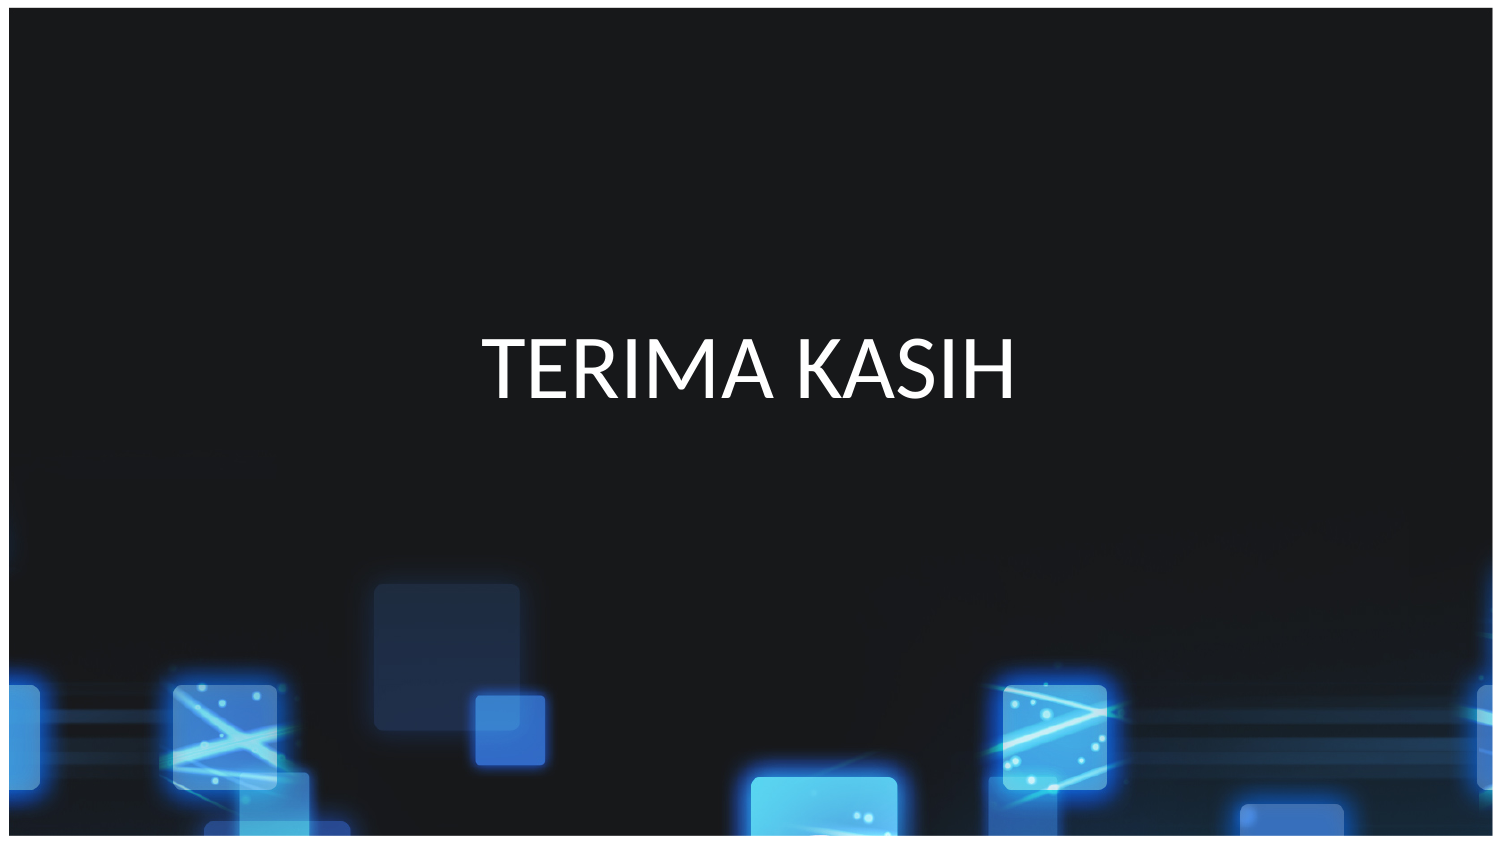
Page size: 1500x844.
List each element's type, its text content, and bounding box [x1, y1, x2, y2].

picture [0, 0, 1500, 844]
title TERIMA KASIH [75, 291, 1425, 433]
